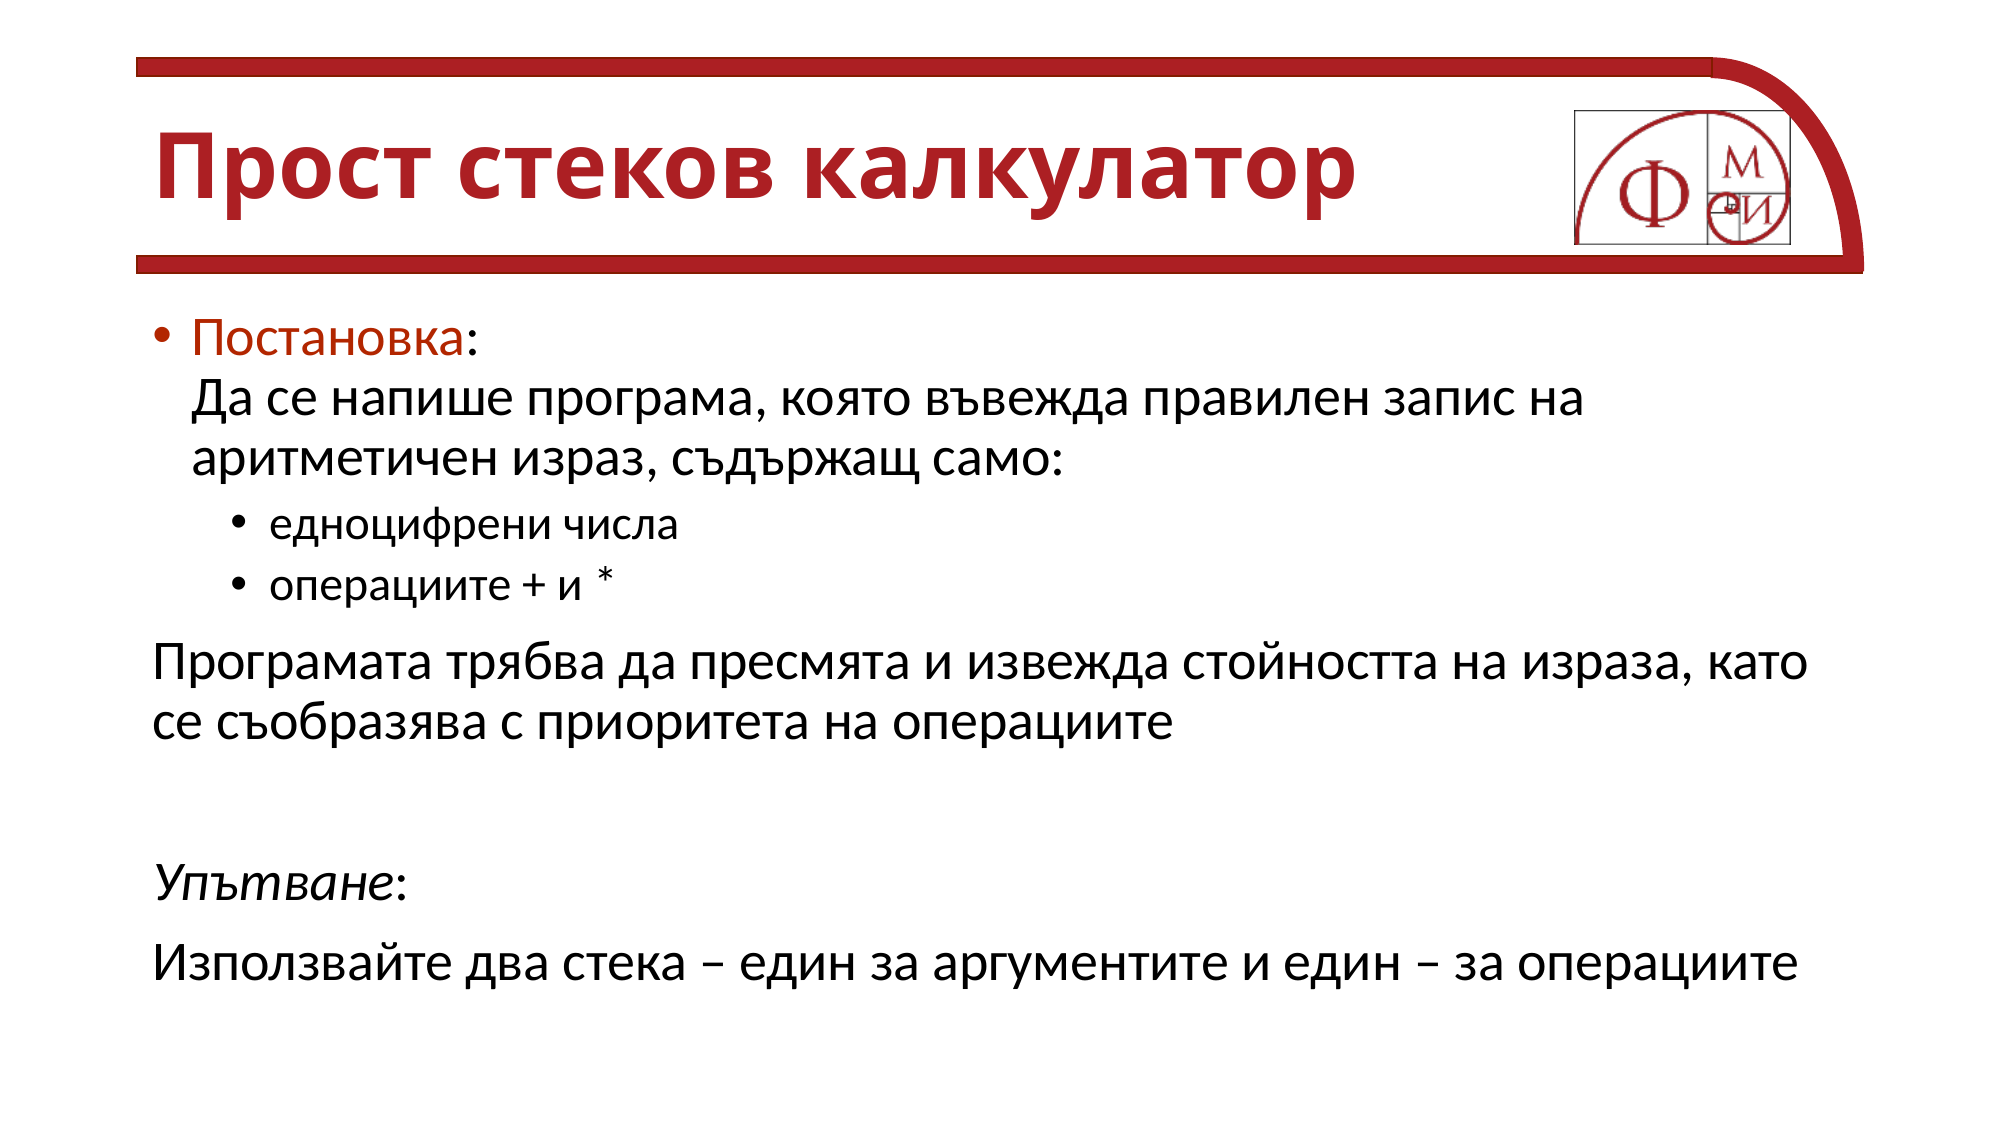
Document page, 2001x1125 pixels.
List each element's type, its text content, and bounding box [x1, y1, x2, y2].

title Прост стеков калкулатор [137, 59, 1568, 278]
picture [1574, 110, 1791, 245]
list Постановка: Да се напише програма, която въвежда правилен запис на аритметичен израз, съдържащ само: едноцифрени числа операциите + и * Програмата трябва да пресмята и извежда стойността на израза, като се съобразява с приоритета на операциите Упътване: Използвайте два стека – един за аргументите и един – за операциите [137, 299, 1863, 1014]
